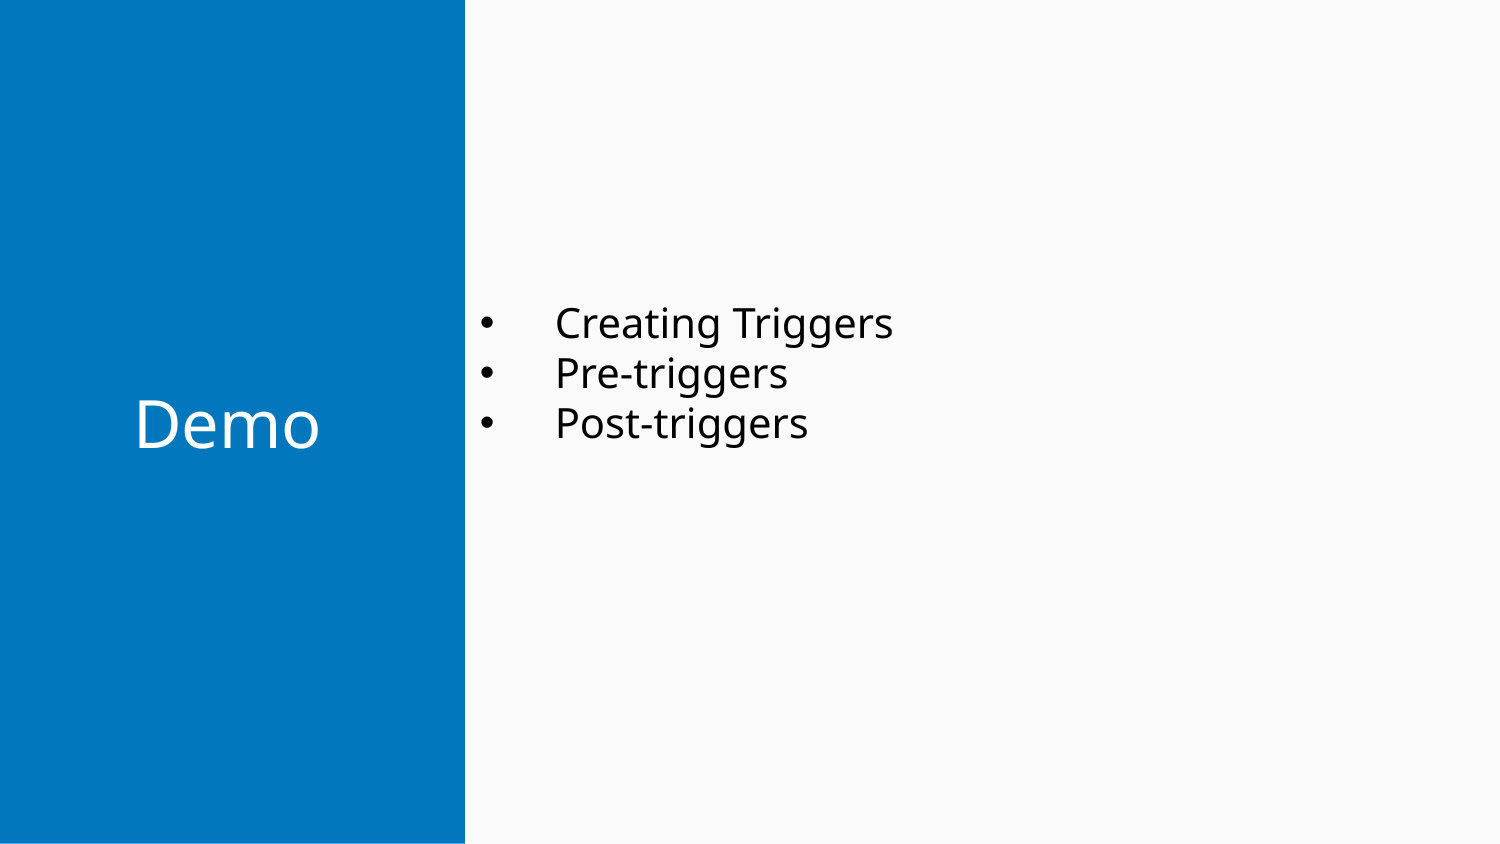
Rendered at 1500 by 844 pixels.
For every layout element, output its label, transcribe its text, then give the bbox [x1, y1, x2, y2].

text_box Demo [0, 0, 464, 844]
text_box Creating Triggers Pre-triggers Post-triggers [464, 0, 1500, 844]
